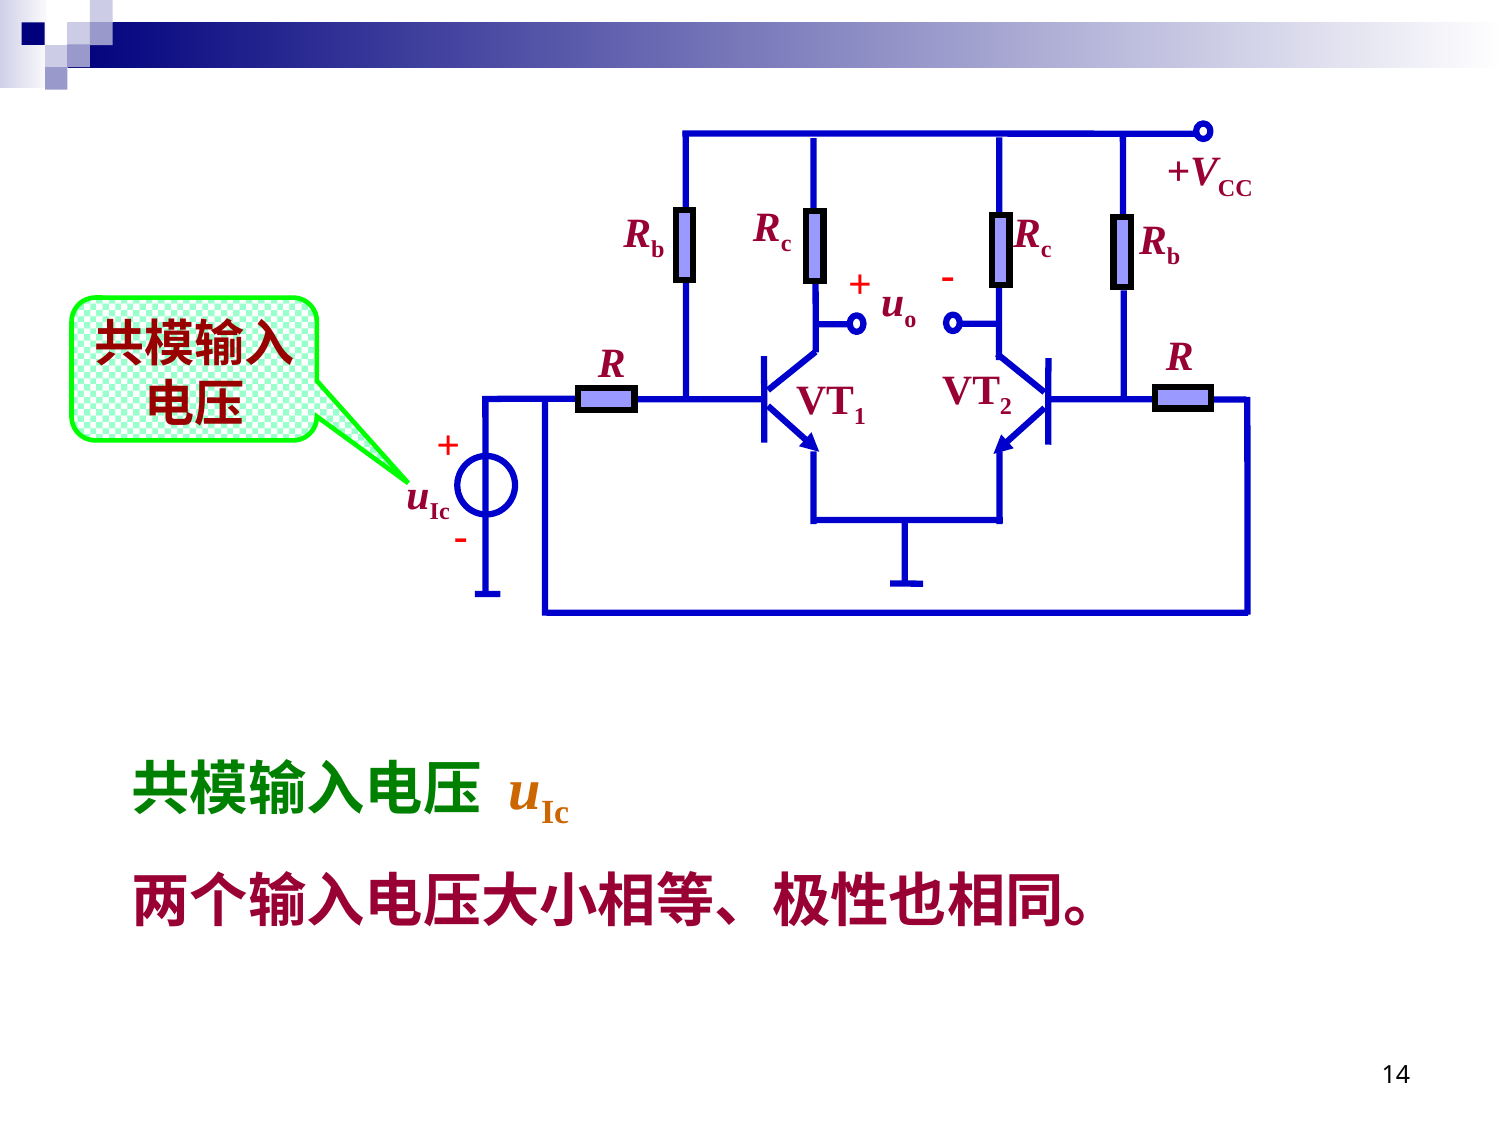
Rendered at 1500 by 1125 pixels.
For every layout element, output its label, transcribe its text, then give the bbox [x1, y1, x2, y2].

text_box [391, 123, 1304, 616]
text_box 共模输入电压 uIc 两个输入电压大小相等、极性也相同。 [117, 735, 1461, 941]
text_box 共模输入电压 [71, 297, 386, 467]
text_box [1074, 1024, 1425, 1100]
